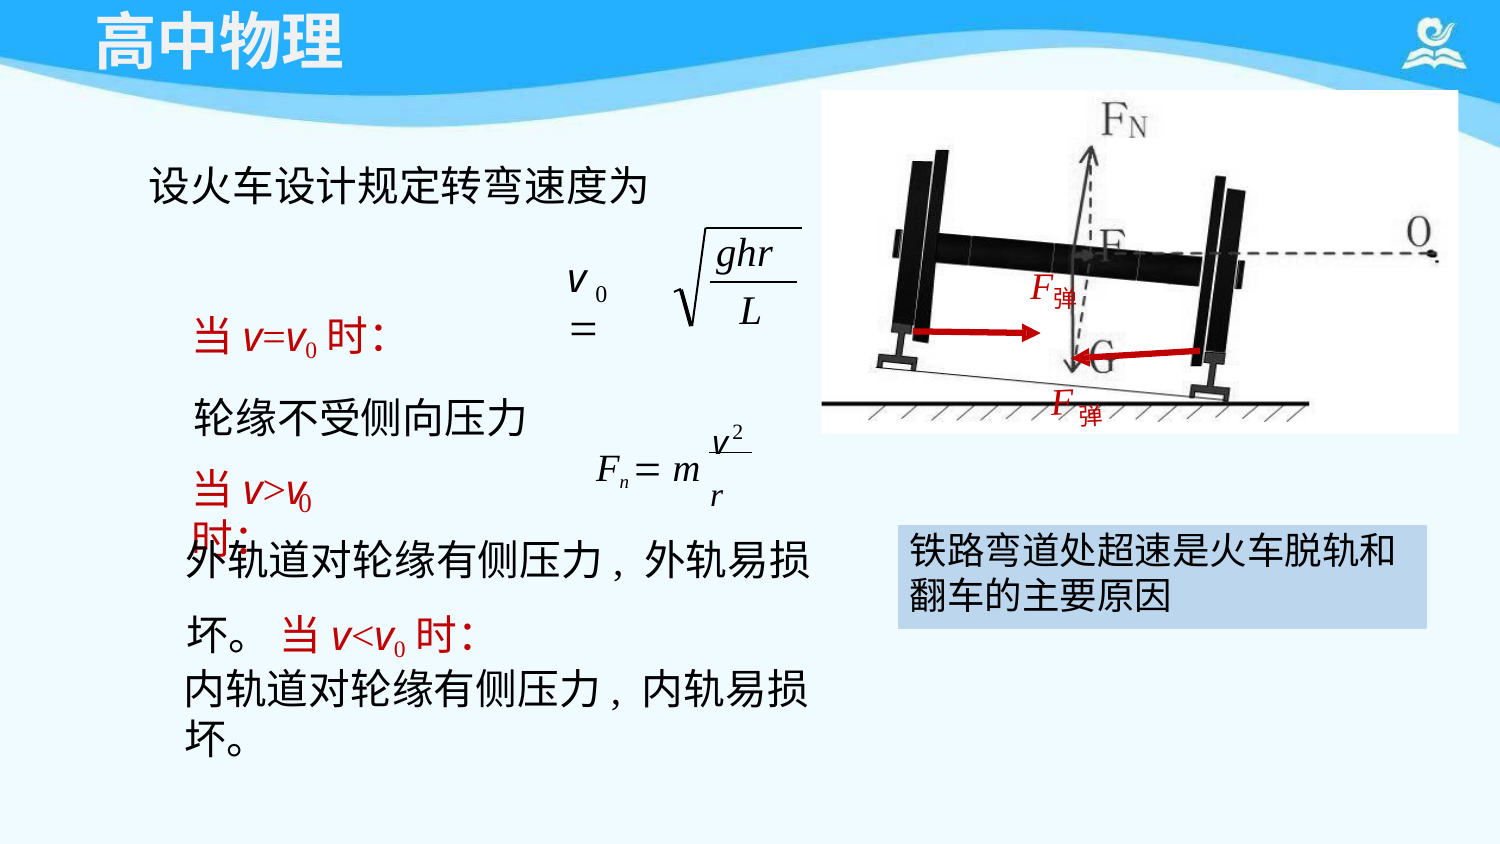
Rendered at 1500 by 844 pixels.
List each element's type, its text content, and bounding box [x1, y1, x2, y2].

title 高中物理 [92, 0, 347, 143]
text_box 设火车设计规定转弯速度为 [146, 157, 651, 210]
text_box [821, 90, 1459, 434]
text_box [1070, 347, 1201, 367]
text_box 外轨道对轮缘有侧压力, 外轨易损坏。 当v<v0时： 内轨道对轮缘有侧压力, 内轨易损坏。 [182, 507, 876, 763]
text_box v  [565, 249, 654, 350]
text_box L [737, 281, 765, 333]
text_box v2 [710, 380, 748, 461]
text_box Fn  m r [593, 421, 740, 513]
text_box 当v=v0时： 轮缘不受侧向压力 [189, 278, 530, 443]
text_box 弹 [1051, 280, 1080, 312]
text_box F [1049, 379, 1099, 424]
text_box ghr [713, 223, 775, 275]
text_box 弹 [1078, 398, 1121, 431]
text_box [900, 618, 1425, 627]
text_box 当v>v 时： [189, 460, 398, 507]
text_box 铁路弯道处超速是火车脱轨和 翻车的主要原因 [898, 525, 1427, 618]
text_box F [1028, 260, 1056, 308]
text_box [913, 323, 1041, 343]
picture [0, 0, 1500, 844]
